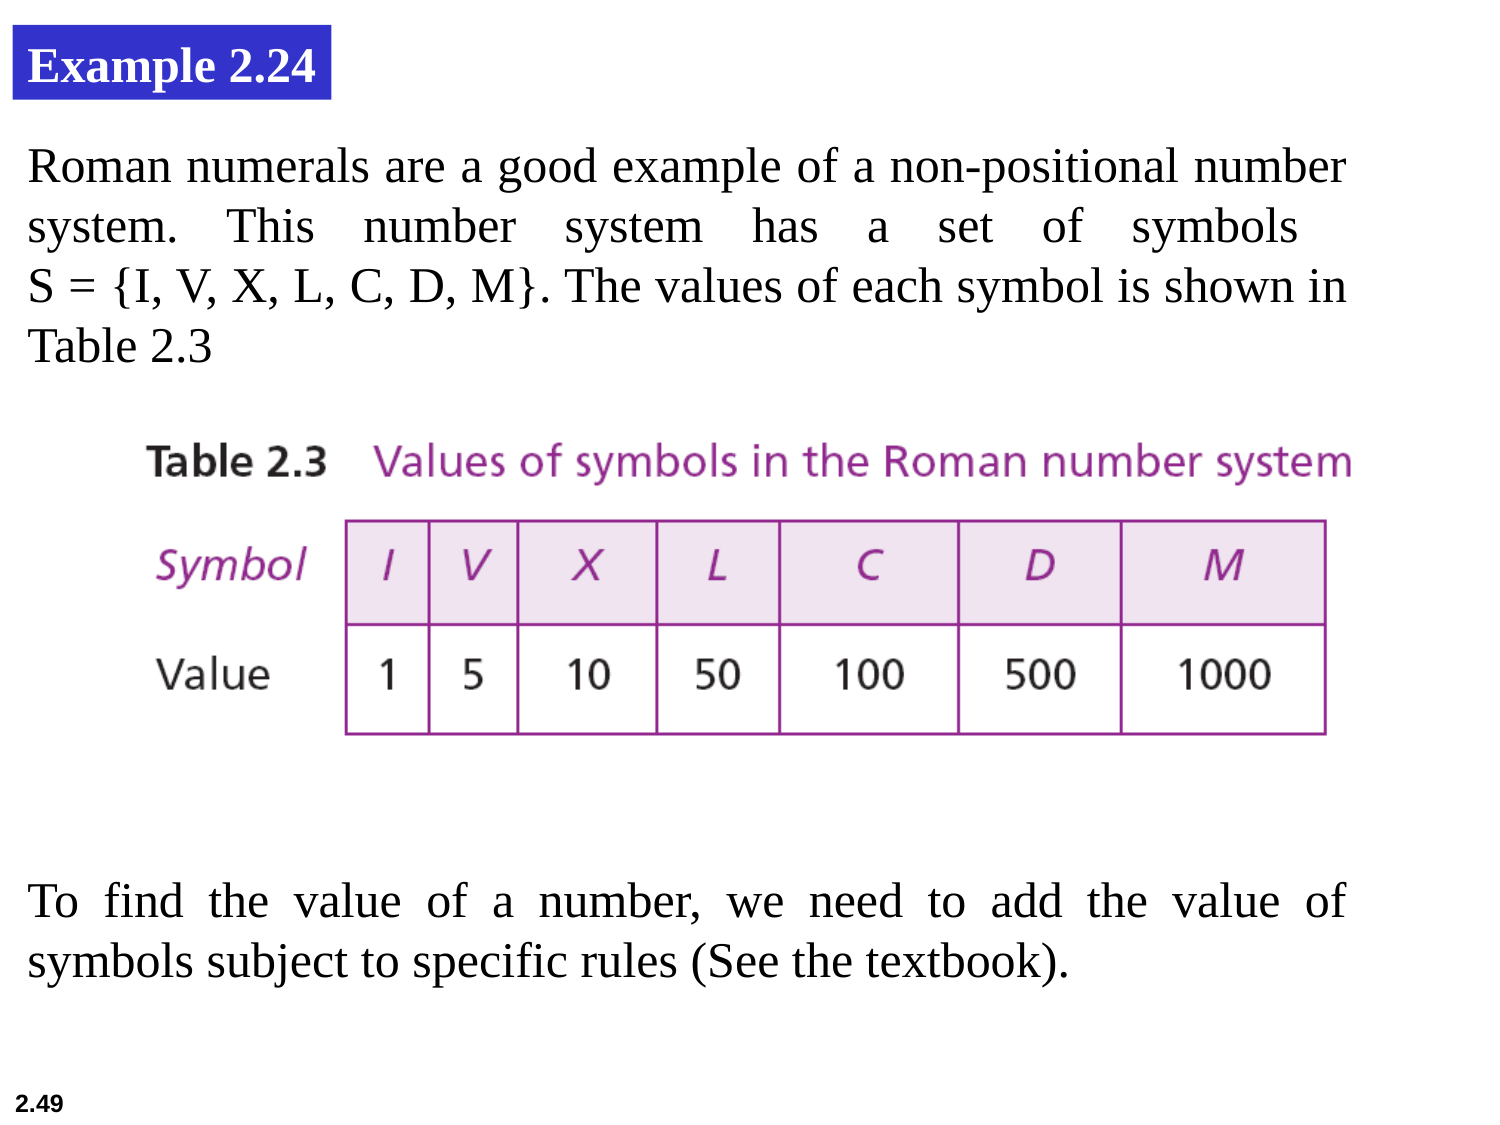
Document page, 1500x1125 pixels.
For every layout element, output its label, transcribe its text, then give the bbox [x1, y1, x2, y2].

text_box Example 2.24 [12, 24, 332, 100]
slide_number 2.49 [0, 1050, 313, 1125]
text_box Roman numerals are a good example of a non-positional number system. This number system has a set of symbols S = {I, V, X, L, C, D, M}. The values of each symbol is shown in Table 2.3 [12, 125, 1363, 380]
text_box To find the value of a number, we need to add the value of symbols subject to specific rules (See the textbook). [12, 860, 1363, 995]
picture [100, 434, 1399, 750]
